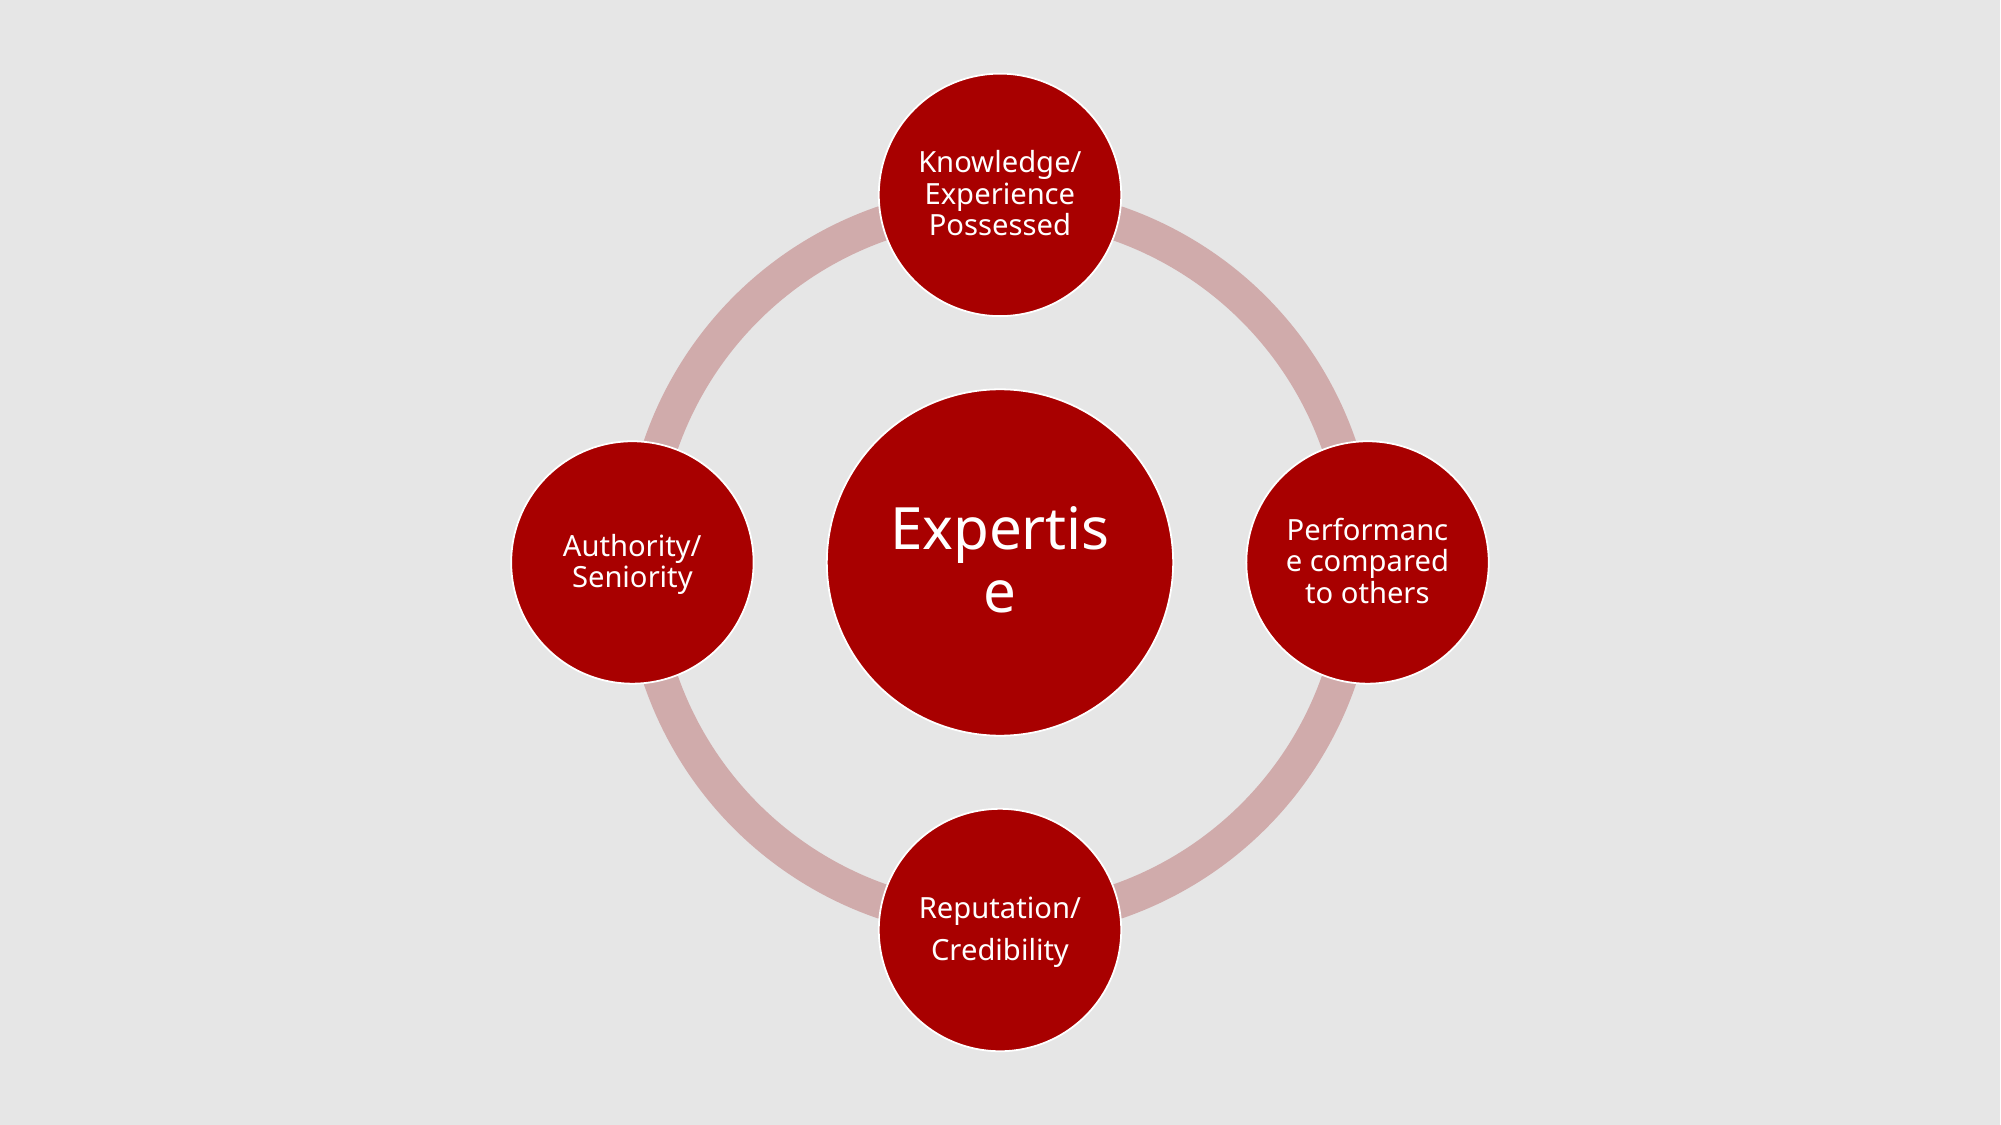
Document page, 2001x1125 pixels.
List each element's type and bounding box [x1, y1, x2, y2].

text_box [332, 73, 1667, 1052]
